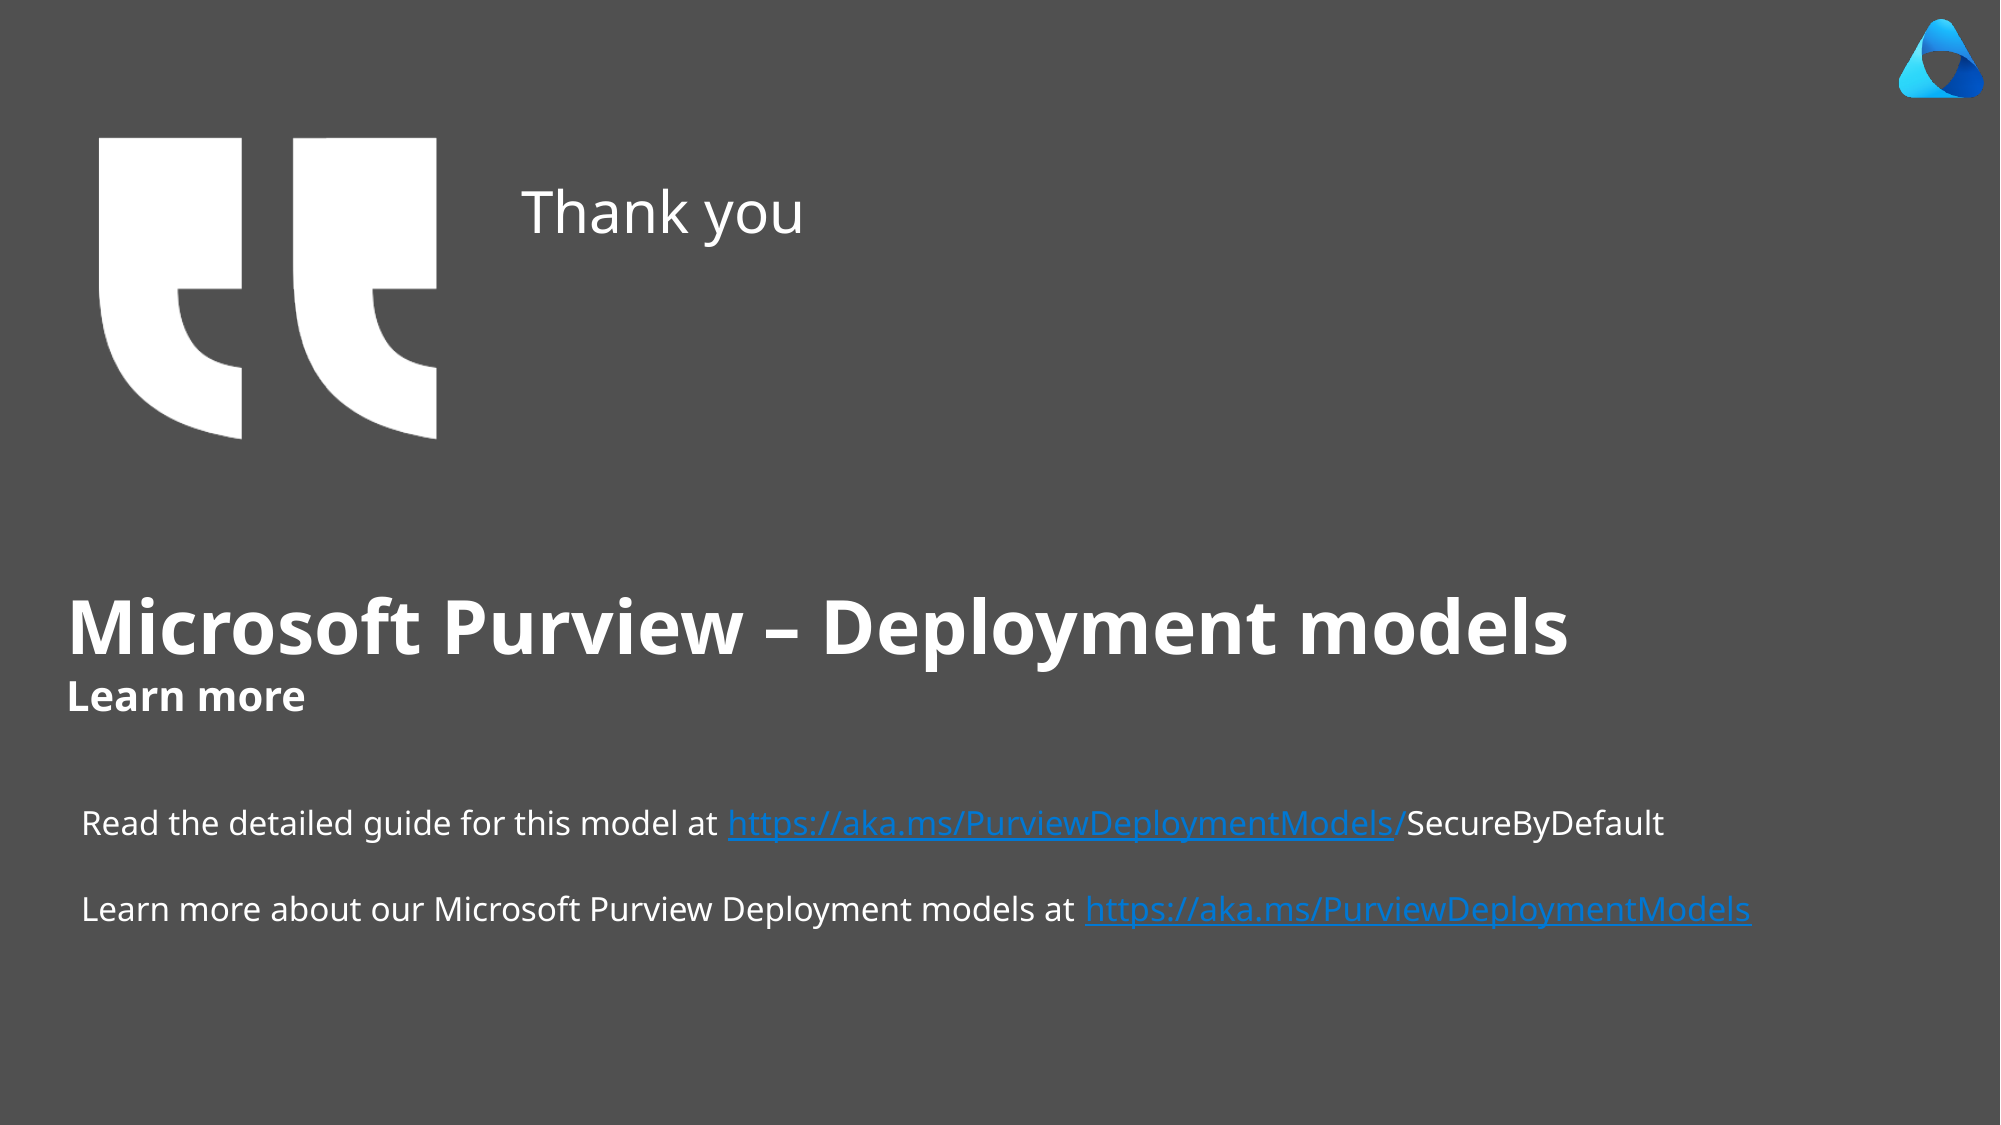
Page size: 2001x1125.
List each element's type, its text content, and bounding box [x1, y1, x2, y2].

text_box Thank you [507, 133, 1986, 253]
picture [1894, 12, 1987, 104]
picture [93, 133, 507, 503]
text_box Microsoft Purview – Deployment models Learn more [65, 579, 1956, 720]
text_box Read the detailed guide for this model at https://aka.ms/PurviewDeploymentModels/SecureByDefault Learn more about our Microsoft Purview Deployment models at https://aka.ms/PurviewDeploymentModels [65, 795, 1956, 941]
